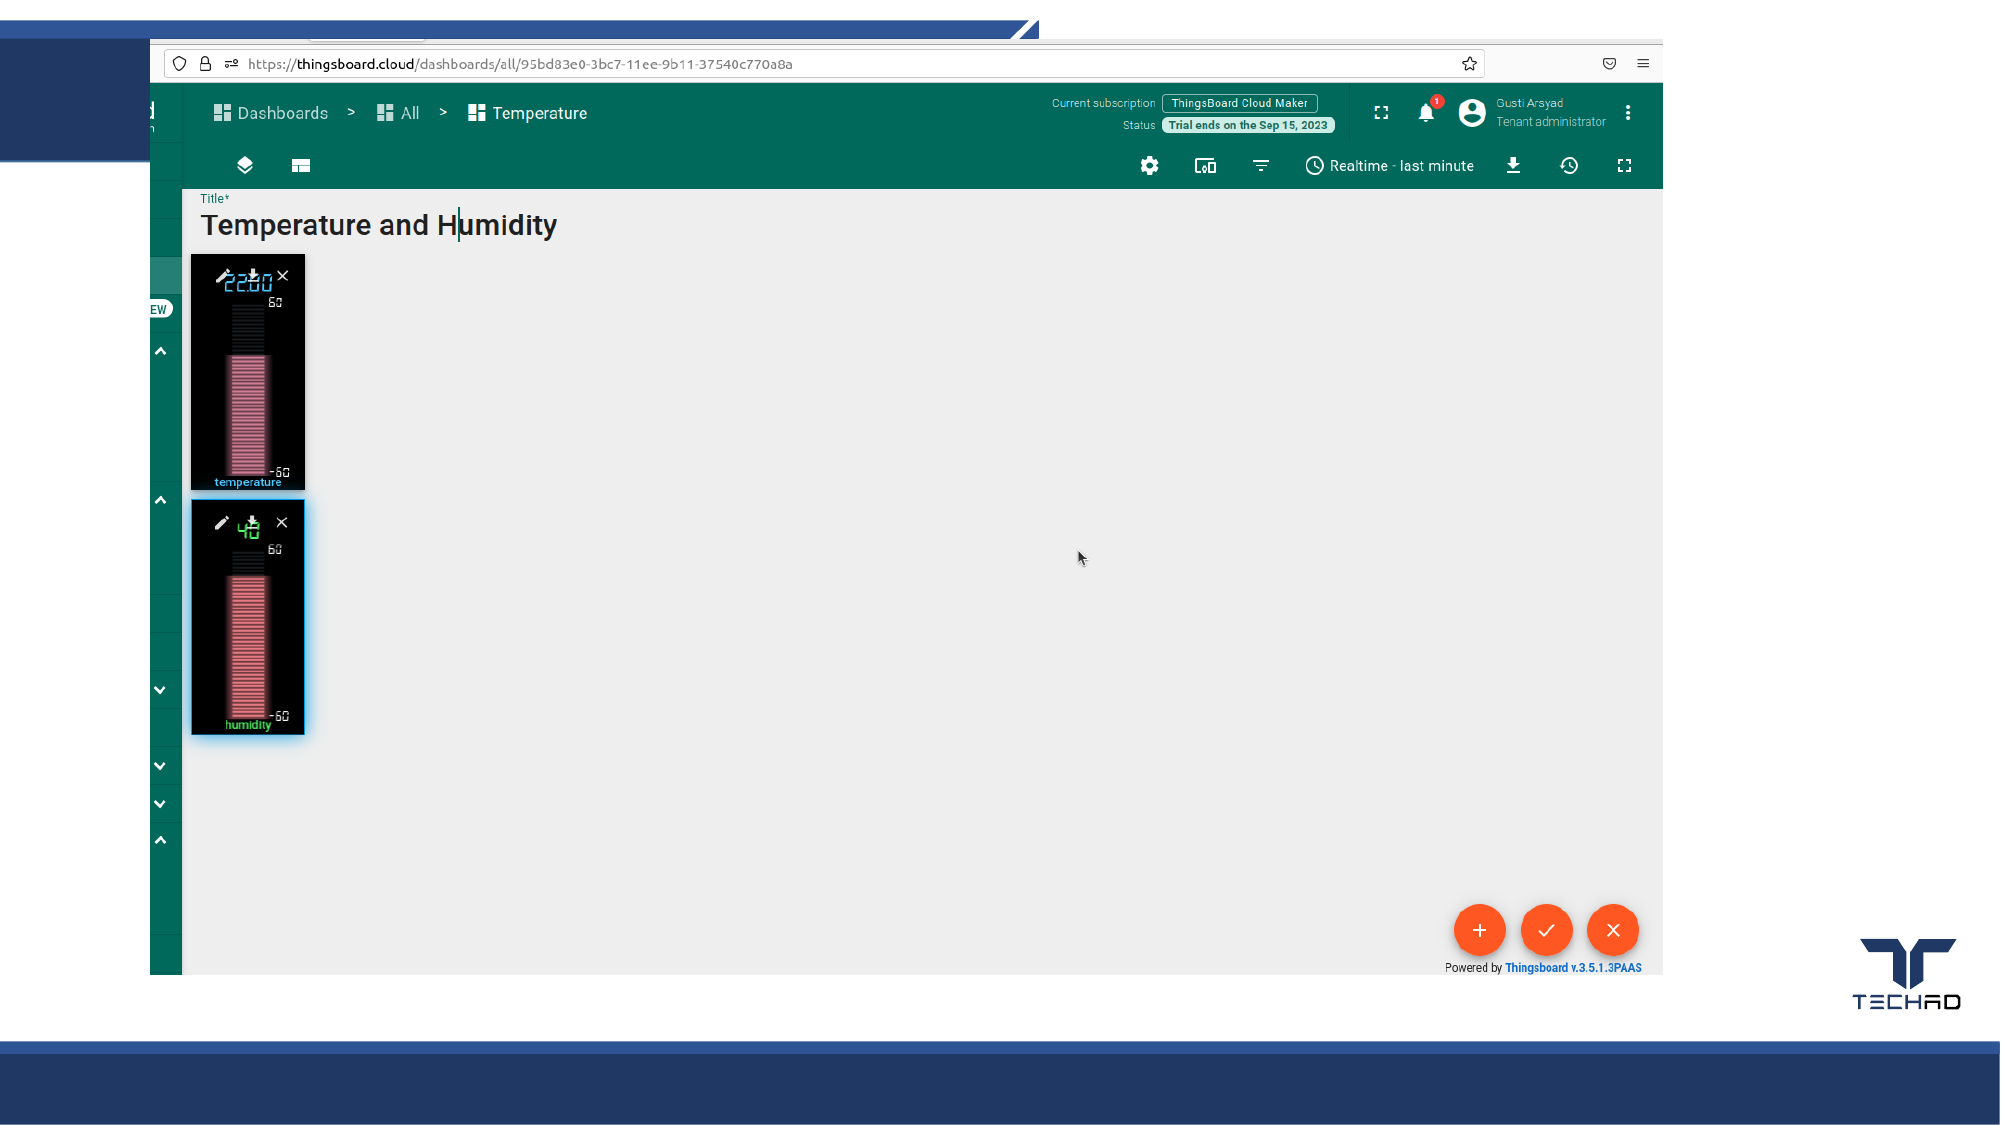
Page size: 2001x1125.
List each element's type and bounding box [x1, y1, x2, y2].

picture [149, 38, 1663, 976]
